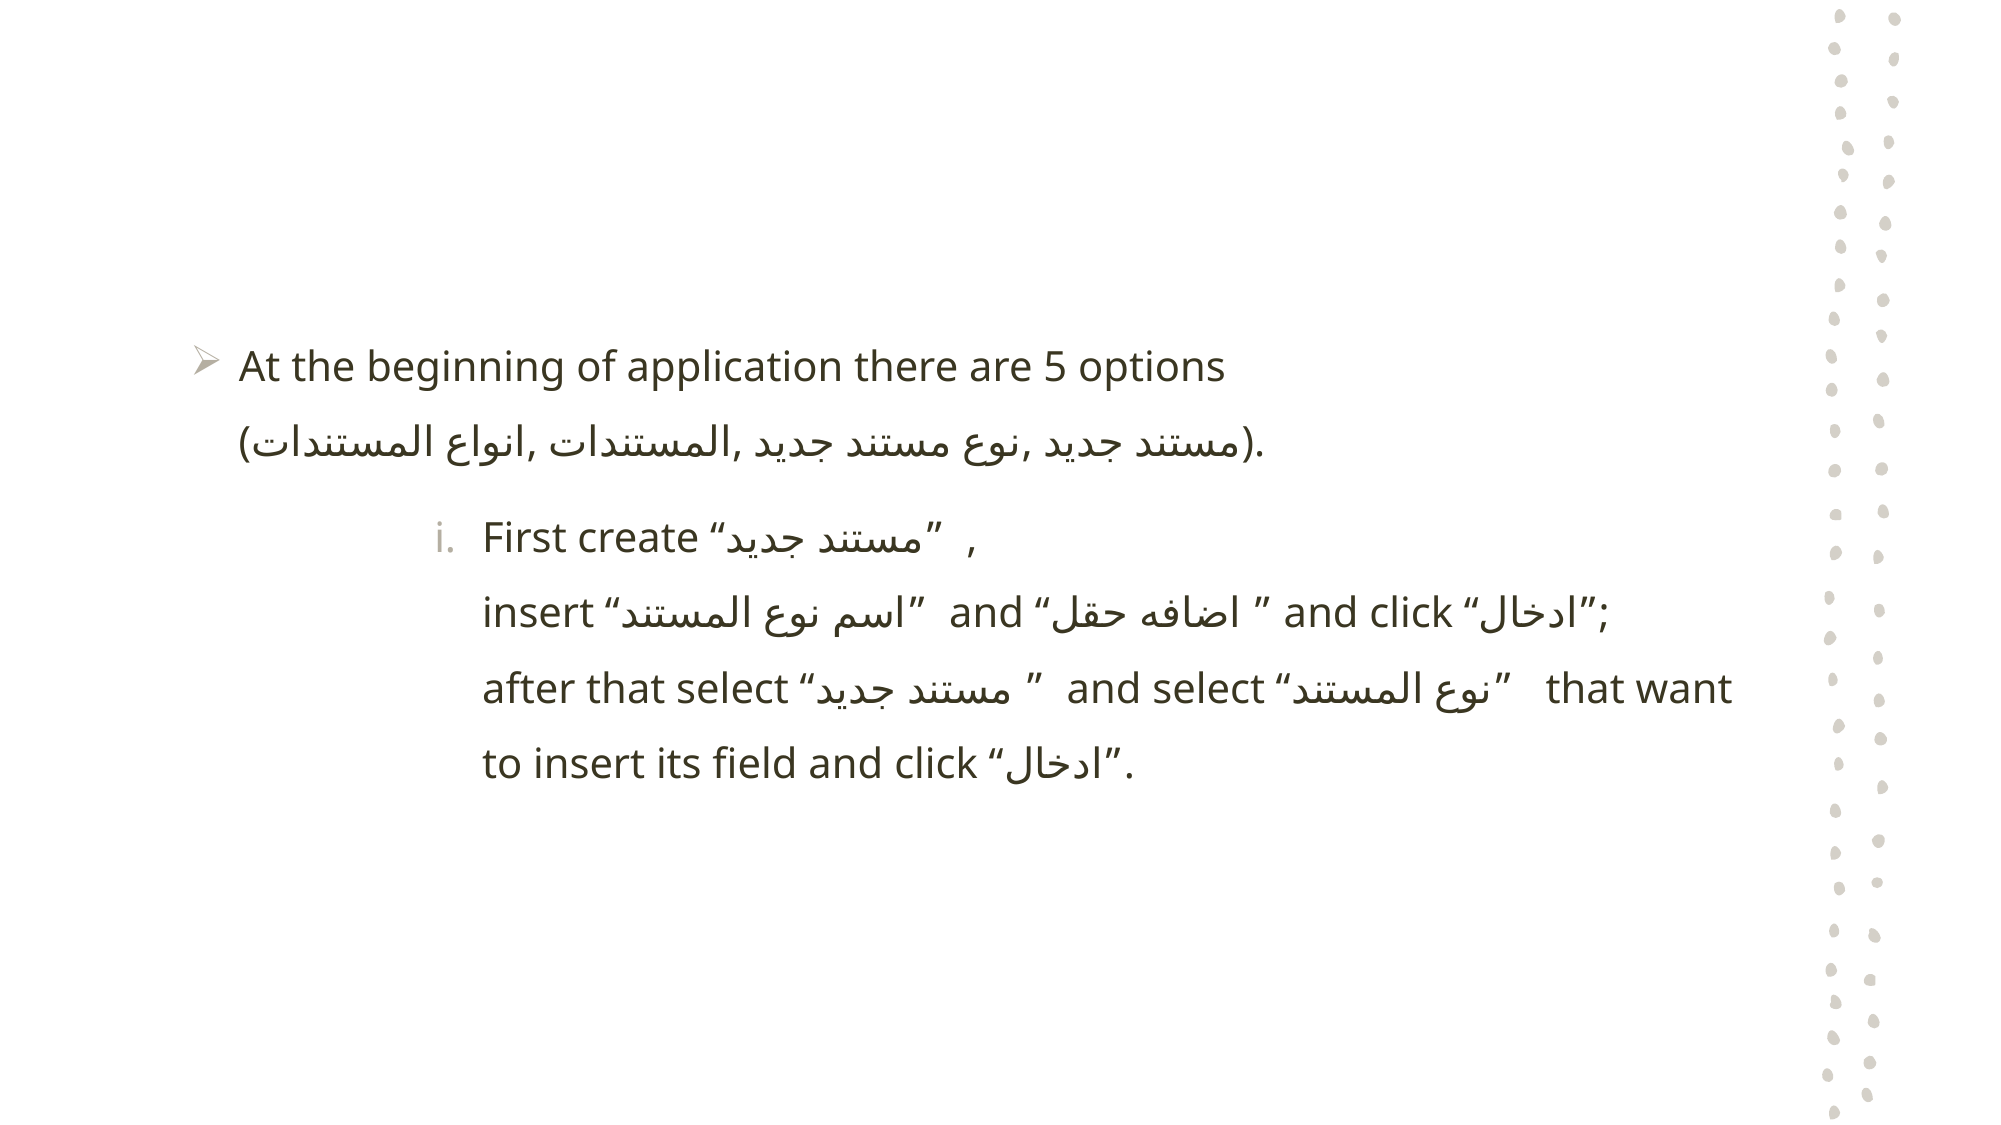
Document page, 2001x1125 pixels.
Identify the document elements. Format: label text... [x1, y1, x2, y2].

list At the beginning of application there are 5 options (مستند جديد ,نوع مستند جديد ,المستندات ,انواع المستندات). First create “مستند جديد” , insert “اسم نوع المستند” and “اضافه حقل ” and click “ادخال”; after that select “مستند جديد ” and select “نوع المستند” that want to insert its field and click “ادخال”. [175, 307, 1756, 1022]
